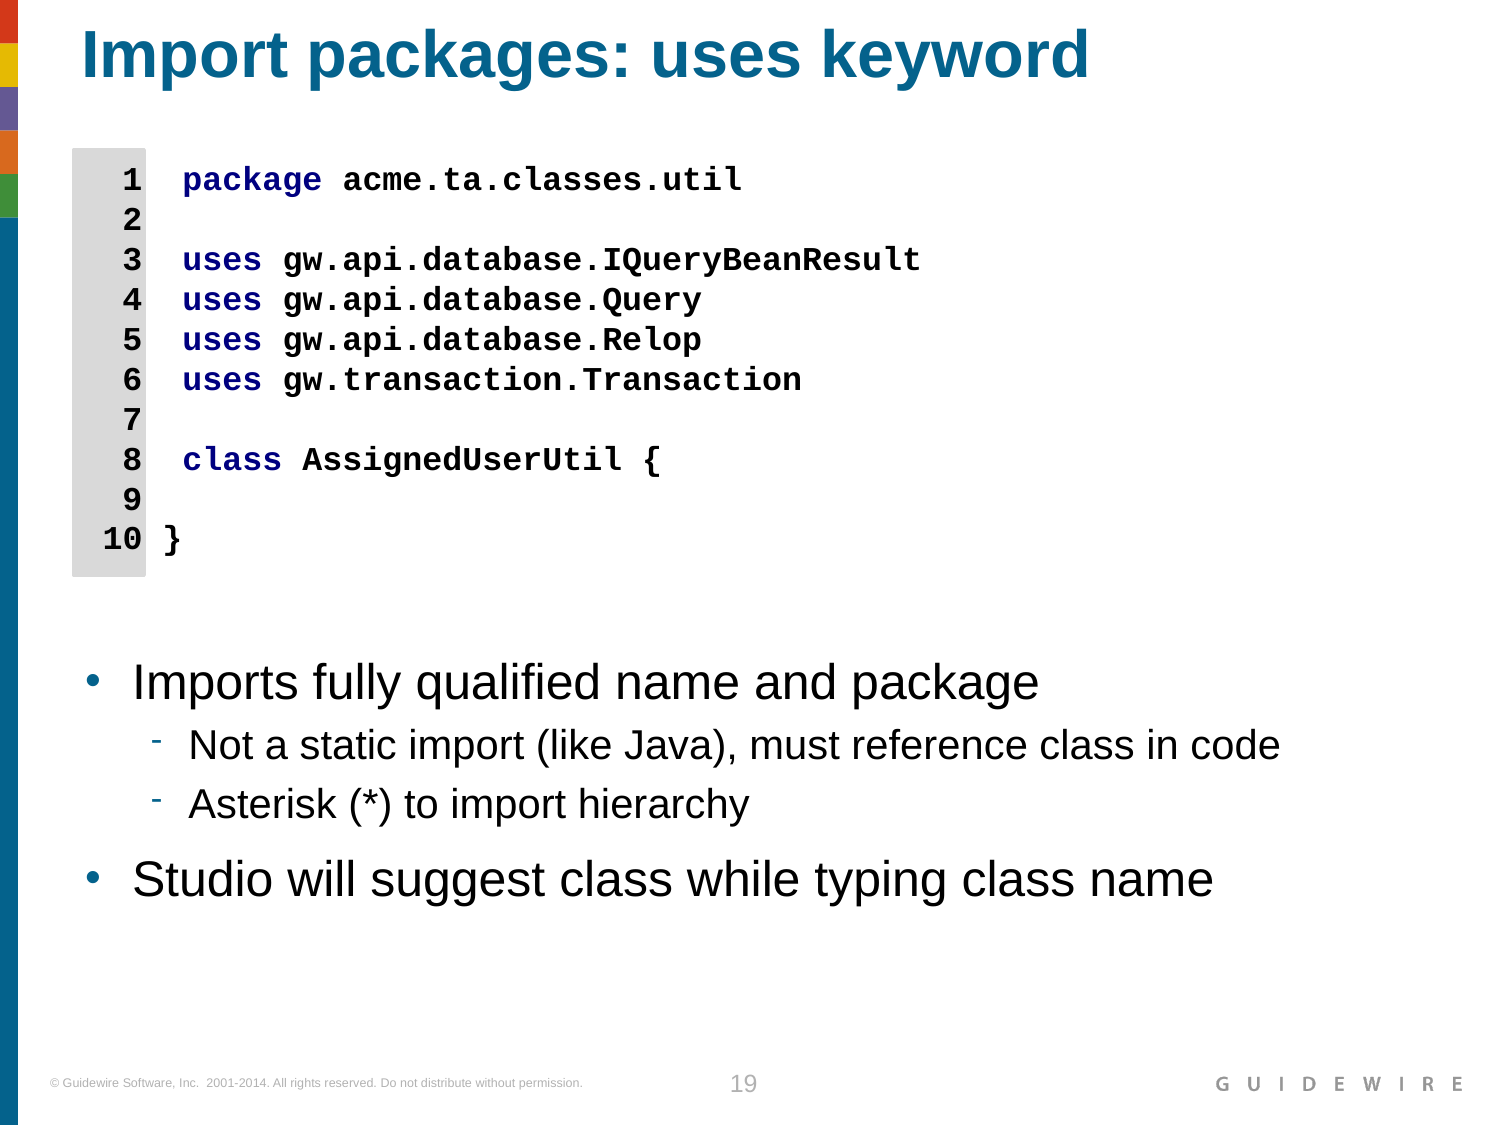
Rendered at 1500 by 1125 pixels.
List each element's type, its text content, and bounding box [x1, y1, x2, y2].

title Import packages: uses keyword [81, 19, 1446, 142]
text_box 1 package acme.ta.classes.util 2 3 uses gw.api.database.IQueryBeanResult 4 uses gw.api.database.Query 5 uses gw.api.database.Relop 6 uses gw.transaction.Transaction 7 8 class AssignedUserUtil { 9 10 } [67, 149, 1500, 605]
list Imports fully qualified name and package Not a static import (like Java), must reference class in code Asterisk (*) to import hierarchy Studio will suggest class while typing class name [85, 650, 1450, 1050]
picture [1215, 1073, 1480, 1096]
